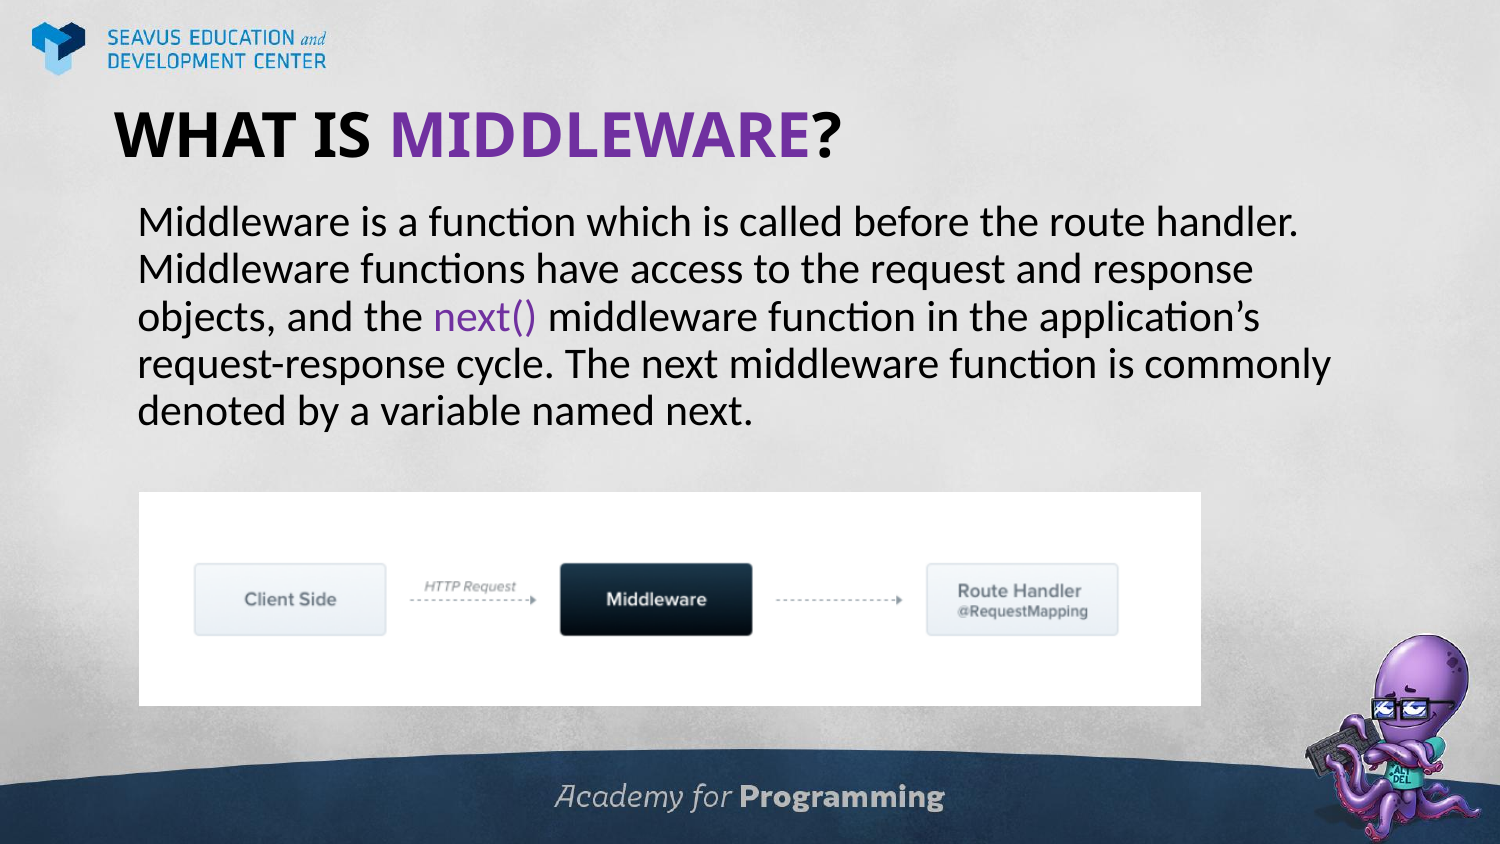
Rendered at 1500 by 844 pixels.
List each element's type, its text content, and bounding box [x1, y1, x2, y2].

title WHAT IS MIDDLEWARE? [103, 70, 1366, 193]
picture [0, 0, 1500, 844]
list Middleware is a function which is called before the route handler. Middleware functions have access to the request and response objects, and the next() middleware function in the application’s request-response cycle. The next middleware function is commonly denoted by a variable named next. [103, 193, 1397, 729]
